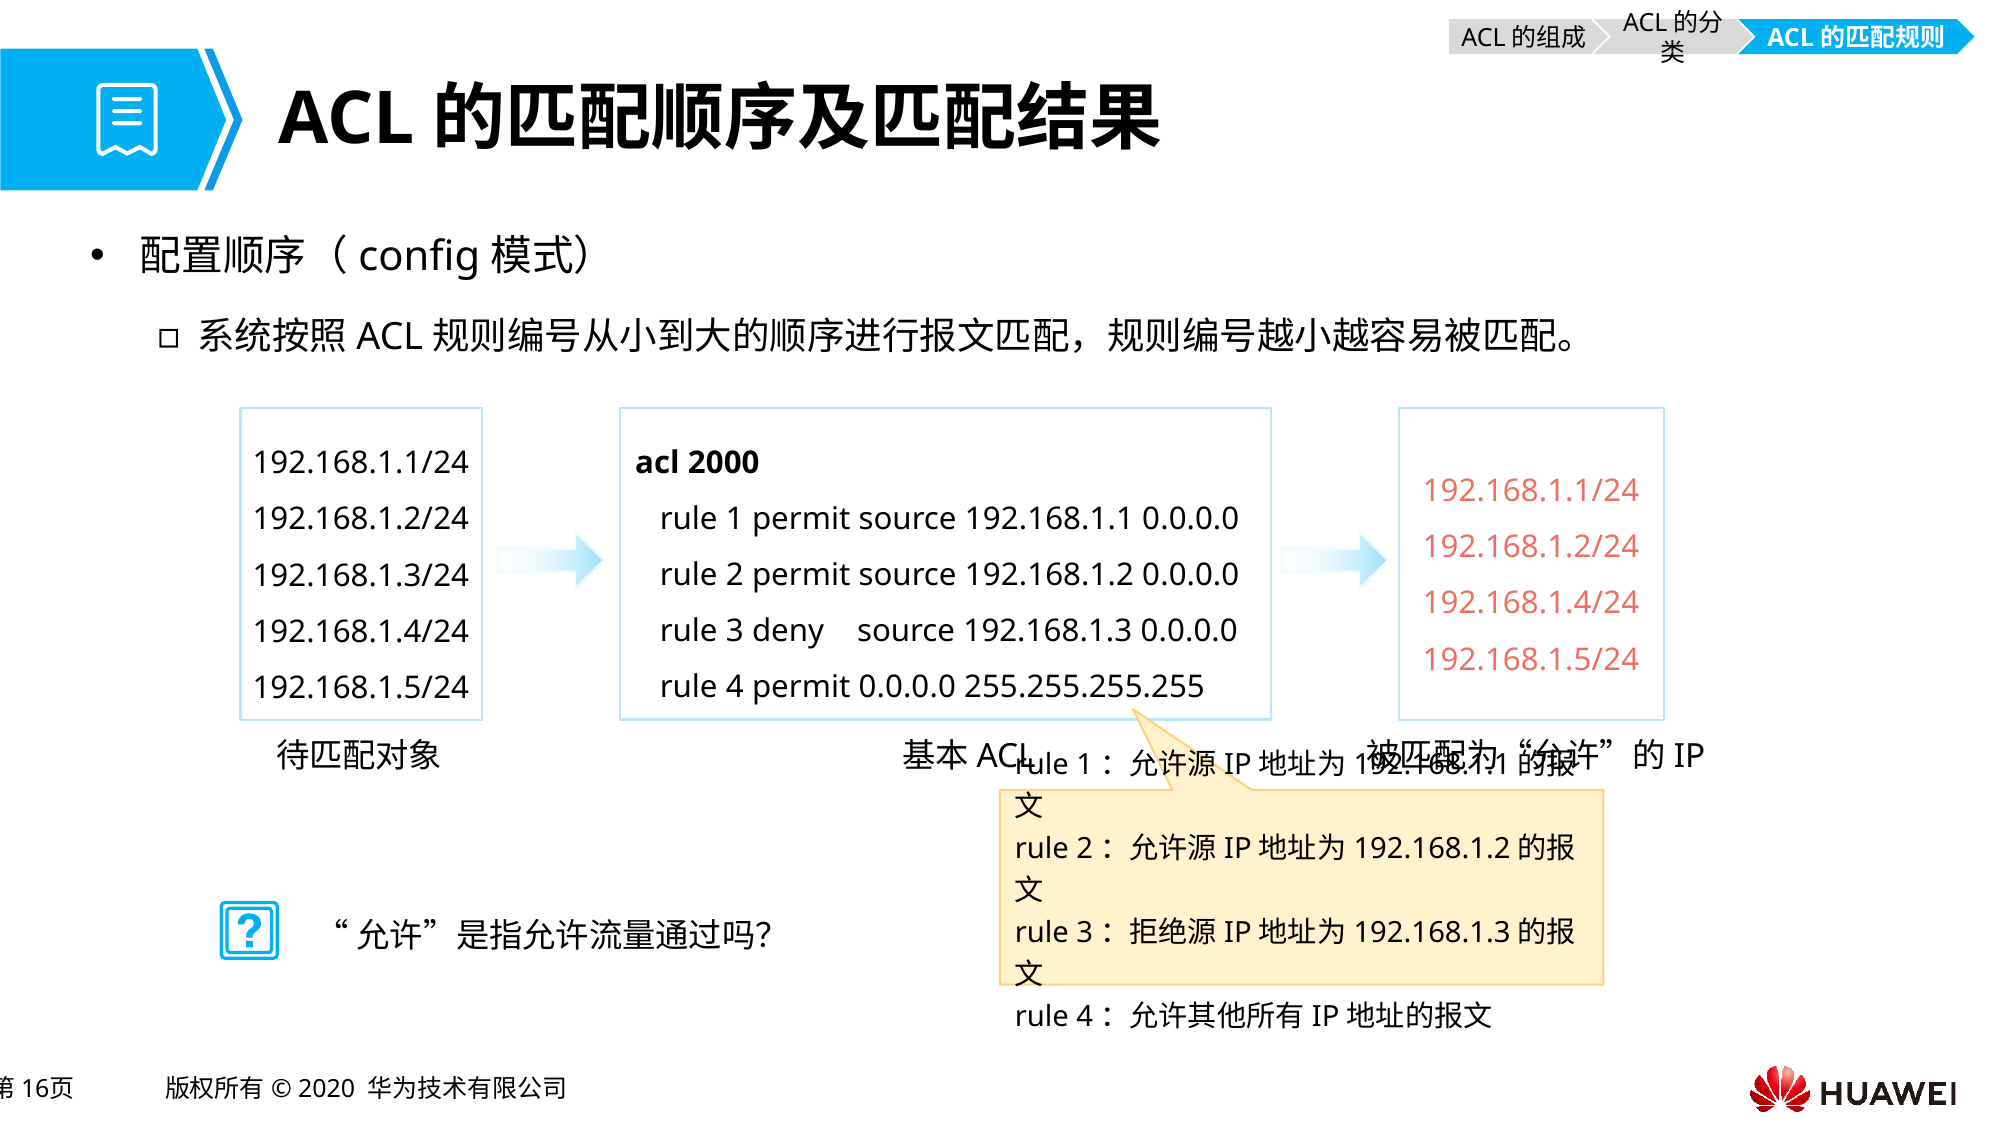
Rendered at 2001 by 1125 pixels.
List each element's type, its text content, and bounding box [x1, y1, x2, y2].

title ACL的匹配顺序及匹配结果 [261, 67, 1874, 173]
text_box 192.168.1.1/24 192.168.1.2/24 192.168.1.4/24 192.168.1.5/24 [1398, 408, 1664, 720]
text_box rule 1：允许源IP地址为192.168.1.1的报文 rule 2：允许源IP地址为192.168.1.2的报文 rule 3：拒绝源IP地址为192.168.1.3的报文 rule 4：允许其他所有IP地址的报文 [999, 709, 1604, 985]
text_box ACL的分类 [1593, 19, 1753, 55]
text_box [1280, 528, 1390, 592]
text_box 被匹配为“允许”的IP [1351, 726, 1720, 782]
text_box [219, 898, 797, 962]
list 配置顺序（config模式） 系统按照ACL规则编号从小到大的顺序进行报文匹配，规则编号越小越容易被匹配。 [76, 202, 1927, 383]
picture [1750, 1066, 1956, 1112]
text_box ACL的匹配规则 [1738, 19, 1975, 55]
text_box ACL的组成 [1448, 19, 1609, 55]
text_box 待匹配对象 [261, 726, 458, 782]
text_box [496, 528, 606, 592]
text_box 基本ACL [887, 726, 1051, 782]
text_box acl 2000 rule 1 permit source 192.168.1.1 0.0.0.0 rule 2 permit source 192.168.1.2 0.0.0.0 rule 3 deny source 192.168.1.3 0.0.0.0 rule 4 permit 0.0.0.0 255.255.255.255 [620, 407, 1272, 720]
text_box 192.168.1.1/24 192.168.1.2/24 192.168.1.3/24 192.168.1.4/24 192.168.1.5/24 [240, 408, 482, 720]
